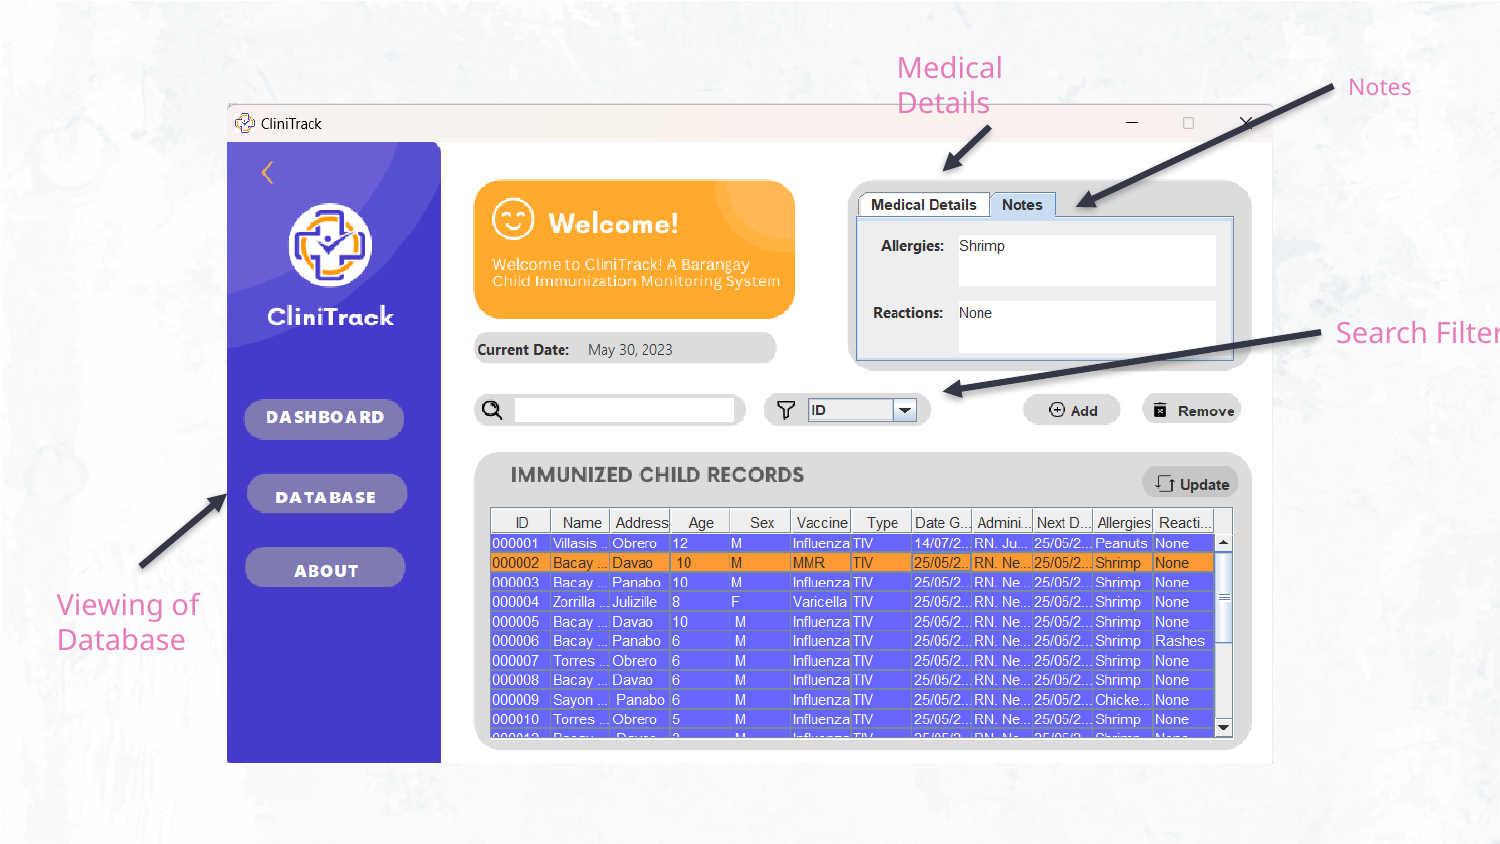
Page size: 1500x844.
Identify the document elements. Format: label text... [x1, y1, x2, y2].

text_box Viewing of Database [41, 578, 221, 664]
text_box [942, 92, 990, 172]
text_box Medical Details [881, 41, 1098, 101]
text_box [140, 493, 228, 567]
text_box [1075, 85, 1334, 208]
text_box Search Filter [1321, 306, 1500, 357]
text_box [942, 331, 1322, 392]
text_box Notes [1333, 64, 1500, 108]
picture [2, 2, 1500, 844]
